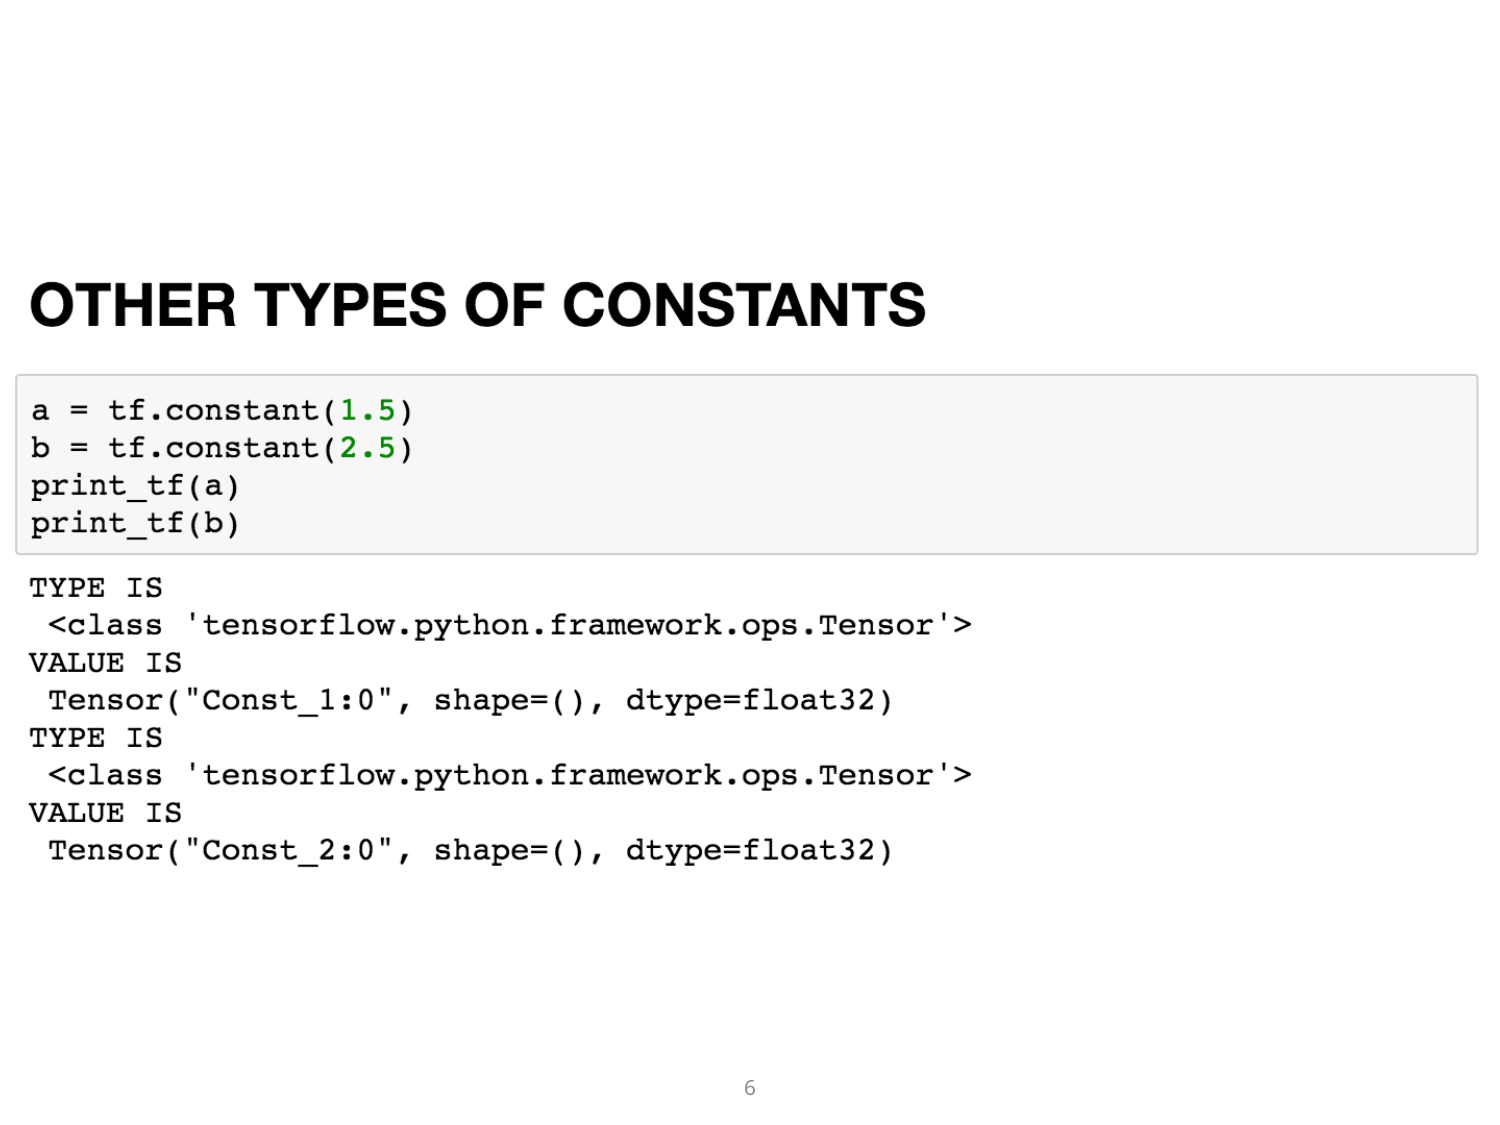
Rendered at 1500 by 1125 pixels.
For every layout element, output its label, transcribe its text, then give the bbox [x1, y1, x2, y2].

slide_number 6 [575, 1058, 925, 1119]
picture [11, 252, 1489, 873]
